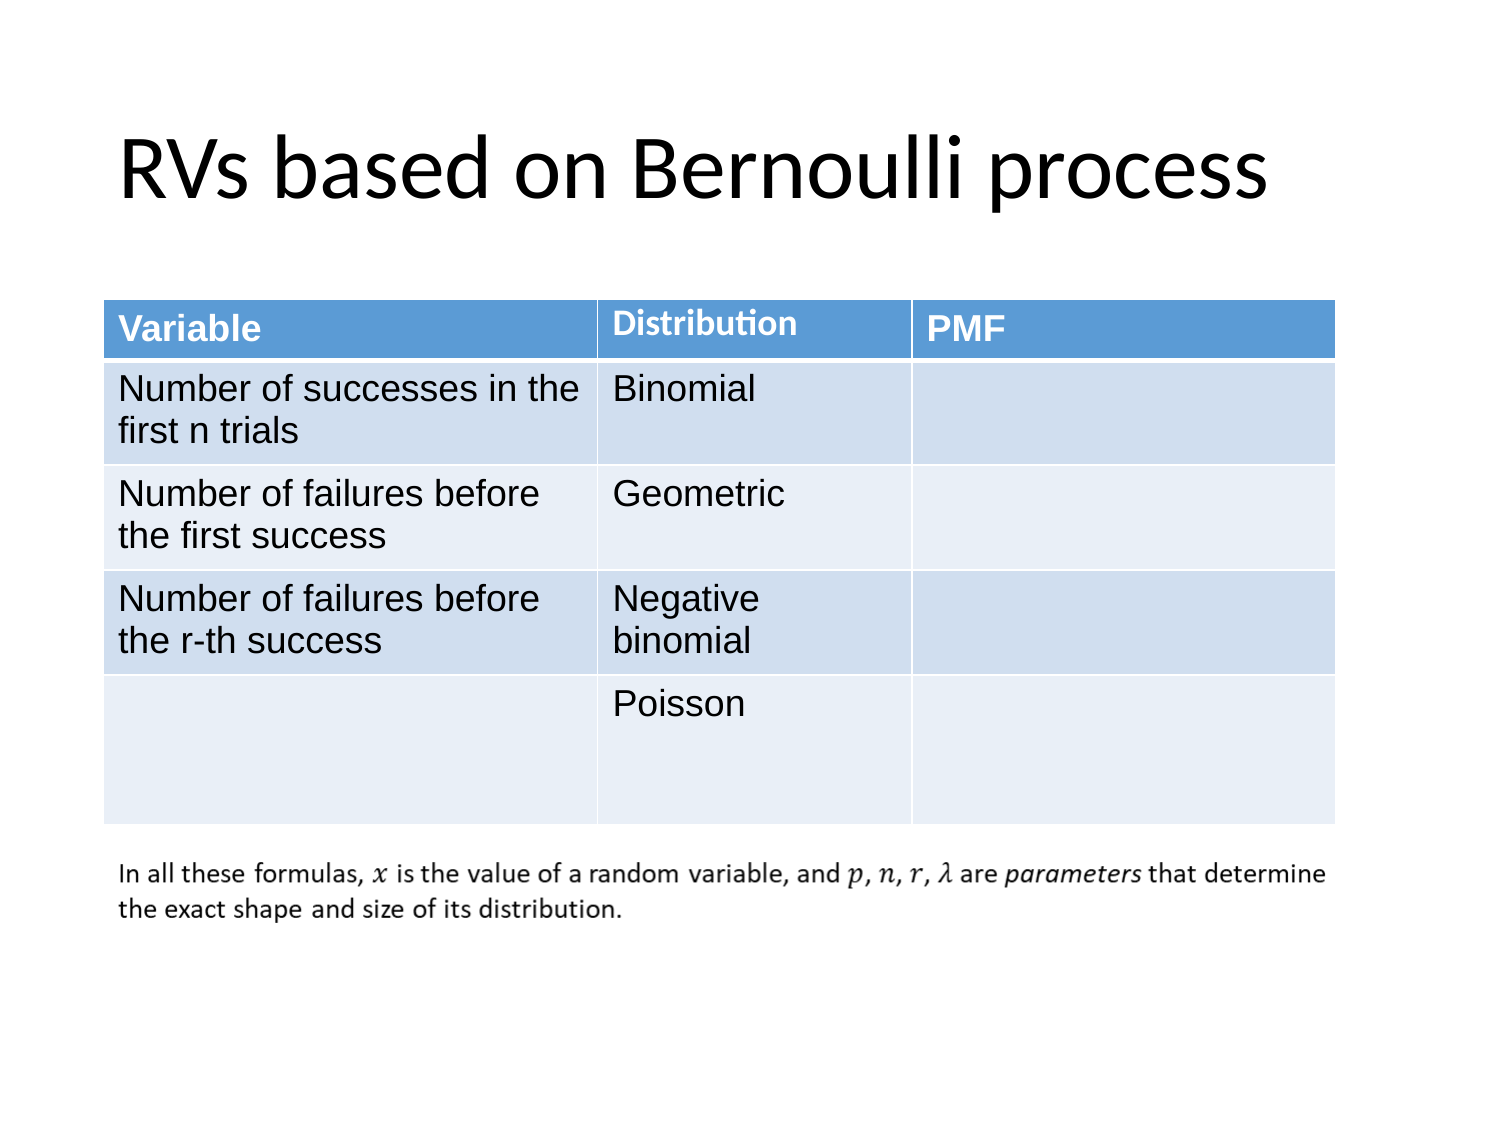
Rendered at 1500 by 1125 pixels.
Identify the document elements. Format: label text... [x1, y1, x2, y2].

table_cell Negative binomial [598, 571, 911, 674]
table_cell [104, 676, 597, 824]
table_header Distribution [598, 300, 911, 358]
table_cell Poisson [598, 676, 911, 824]
table_cell Geometric [598, 466, 911, 569]
table_cell Number of successes in the first n trials [104, 363, 597, 464]
table_cell Number of failures before the r-th success [104, 571, 597, 674]
text_box [103, 847, 1348, 934]
table_cell [913, 363, 1335, 464]
table_cell [913, 571, 1335, 674]
table_cell [913, 676, 1335, 824]
table_cell Number of failures before the first success [104, 466, 597, 569]
table_header Variable [104, 300, 597, 358]
table_cell Binomial [598, 363, 911, 464]
table_header PMF [913, 300, 1335, 358]
title RVs based on Bernoulli process [103, 59, 1397, 278]
table_cell [913, 466, 1335, 569]
